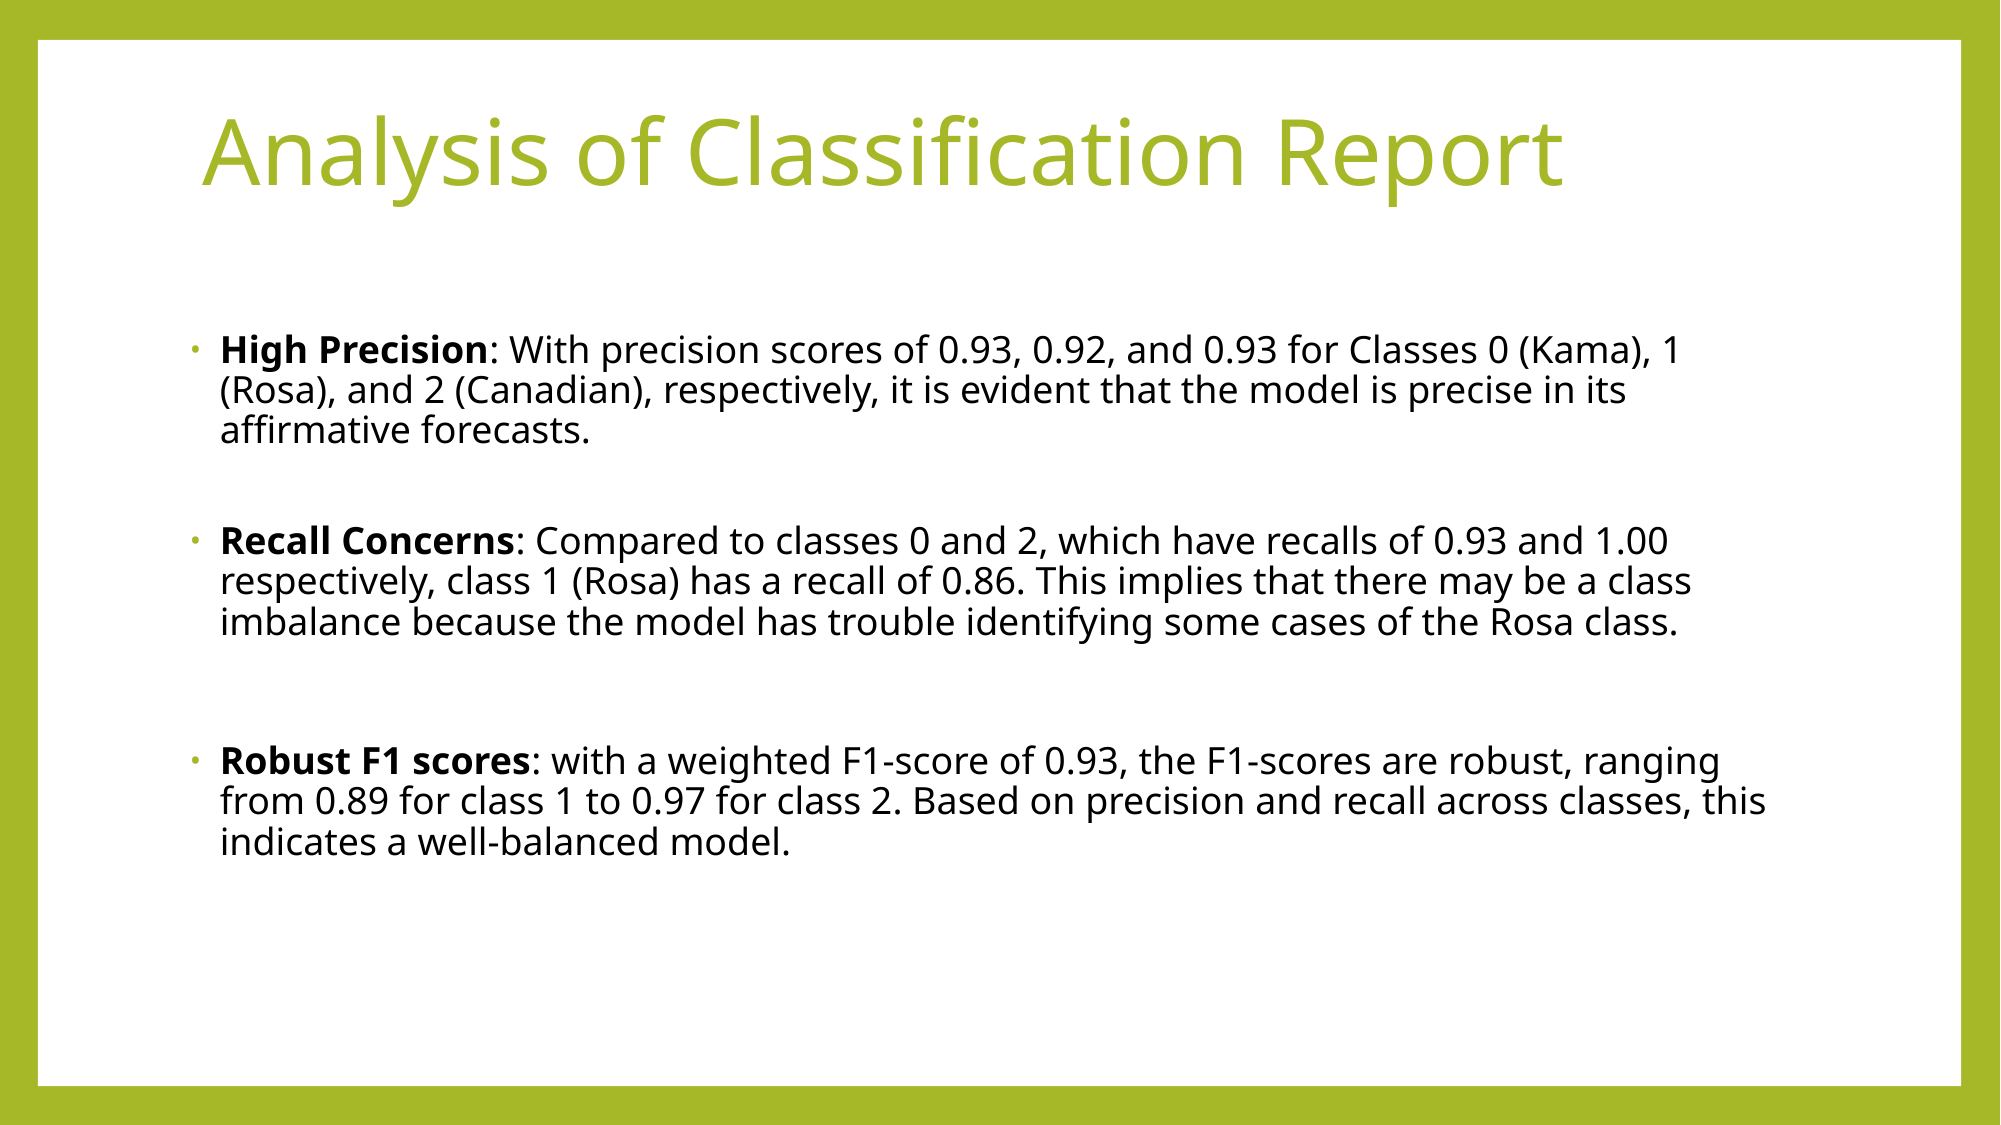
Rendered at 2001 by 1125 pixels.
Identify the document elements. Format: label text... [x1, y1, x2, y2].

list High Precision: With precision scores of 0.93, 0.92, and 0.93 for Classes 0 (Kama), 1 (Rosa), and 2 (Canadian), respectively, it is evident that the model is precise in its affirmative forecasts. Recall Concerns: Compared to classes 0 and 2, which have recalls of 0.93 and 1.00 respectively, class 1 (Rosa) has a recall of 0.86. This implies that there may be a class imbalance because the model has trouble identifying some cases of the Rosa class. Robust F1 scores: with a weighted F1-score of 0.93, the F1-scores are robust, ranging from 0.89 for class 1 to 0.97 for class 2. Based on precision and recall across classes, this indicates a well-balanced model. [167, 249, 1787, 912]
title Analysis of Classification Report [187, 99, 1808, 323]
